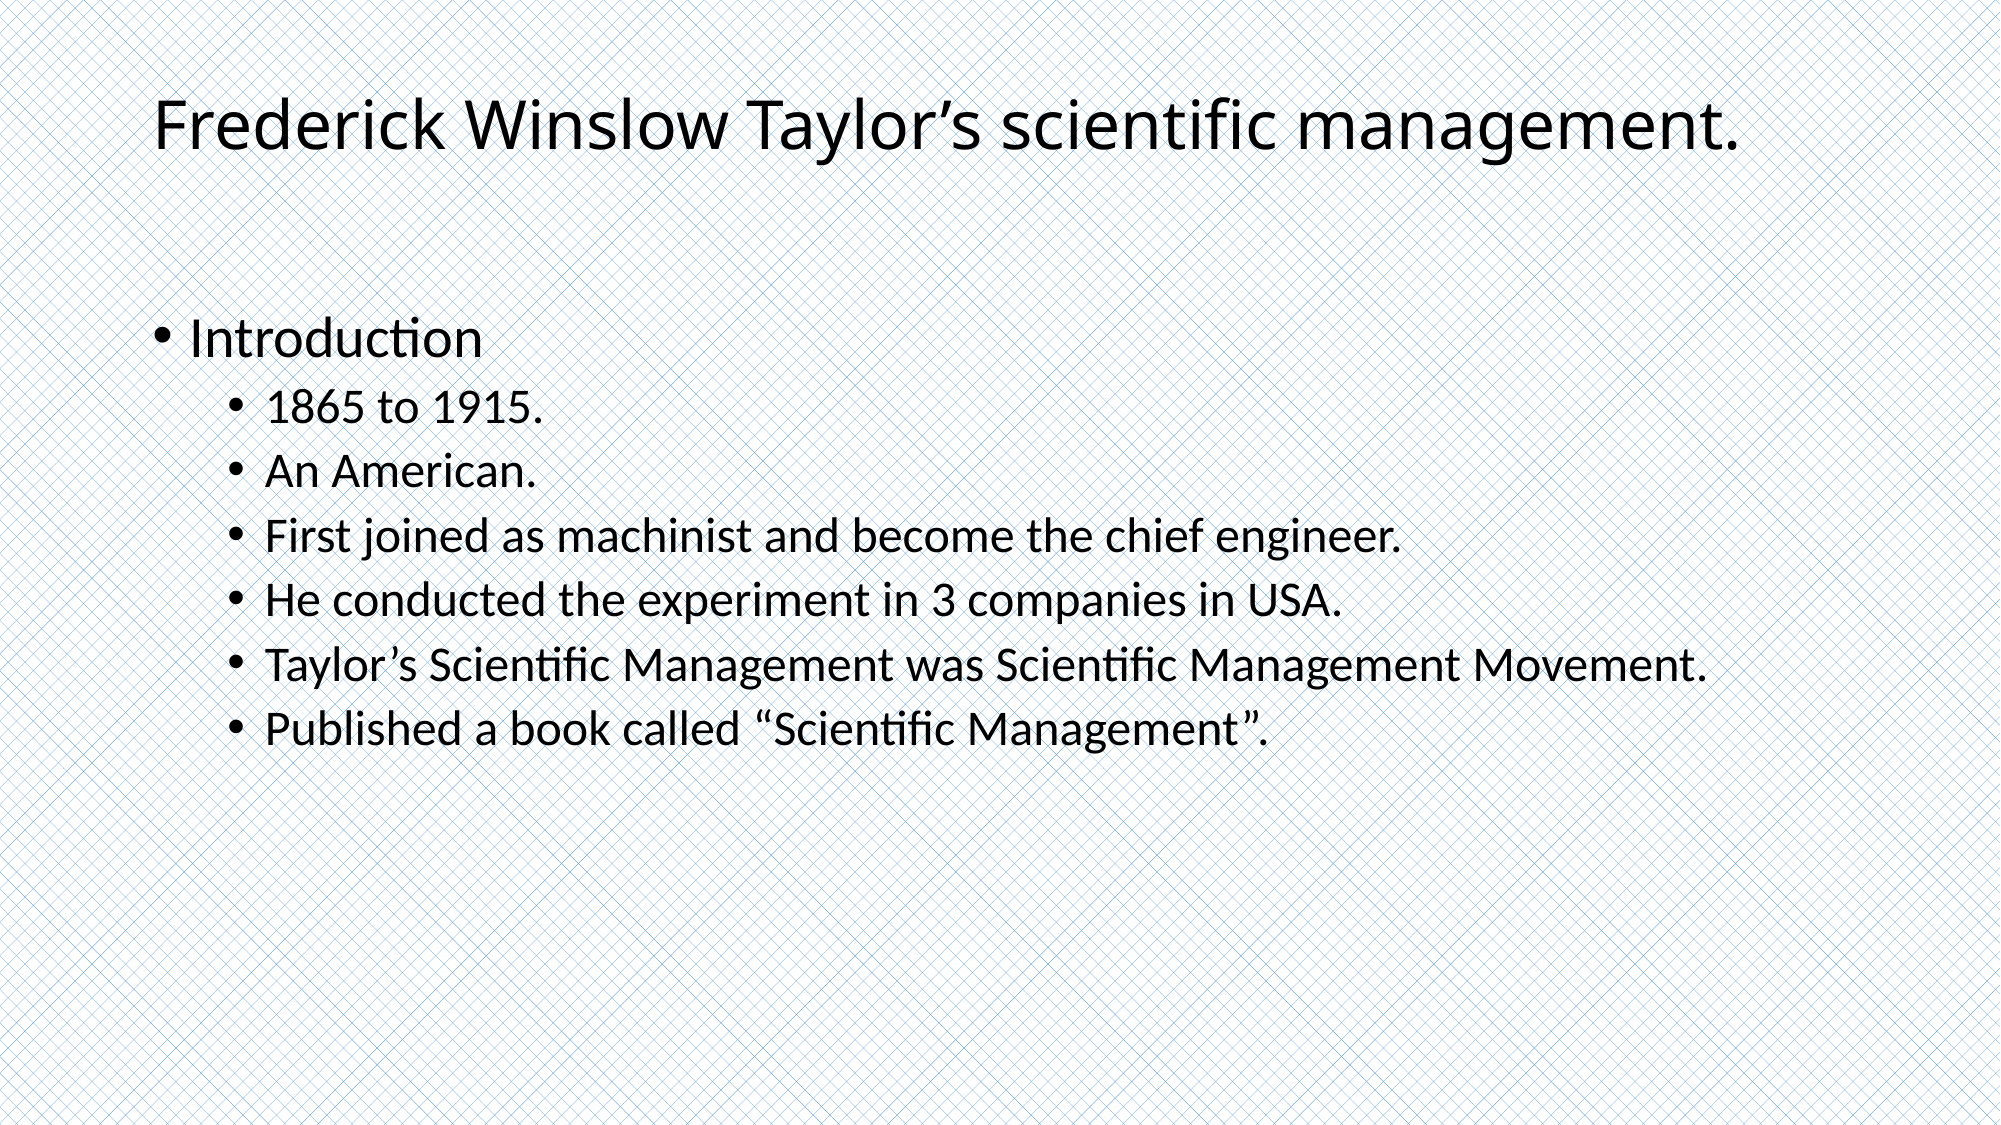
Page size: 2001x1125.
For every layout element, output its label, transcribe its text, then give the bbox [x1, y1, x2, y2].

list Introduction 1865 to 1915. An American. First joined as machinist and become the chief engineer. He conducted the experiment in 3 companies in USA. Taylor’s Scientific Management was Scientific Management Movement. Published a book called “Scientific Management”. [137, 299, 1863, 1014]
title Frederick Winslow Taylor’s scientific management. [137, 59, 1863, 278]
